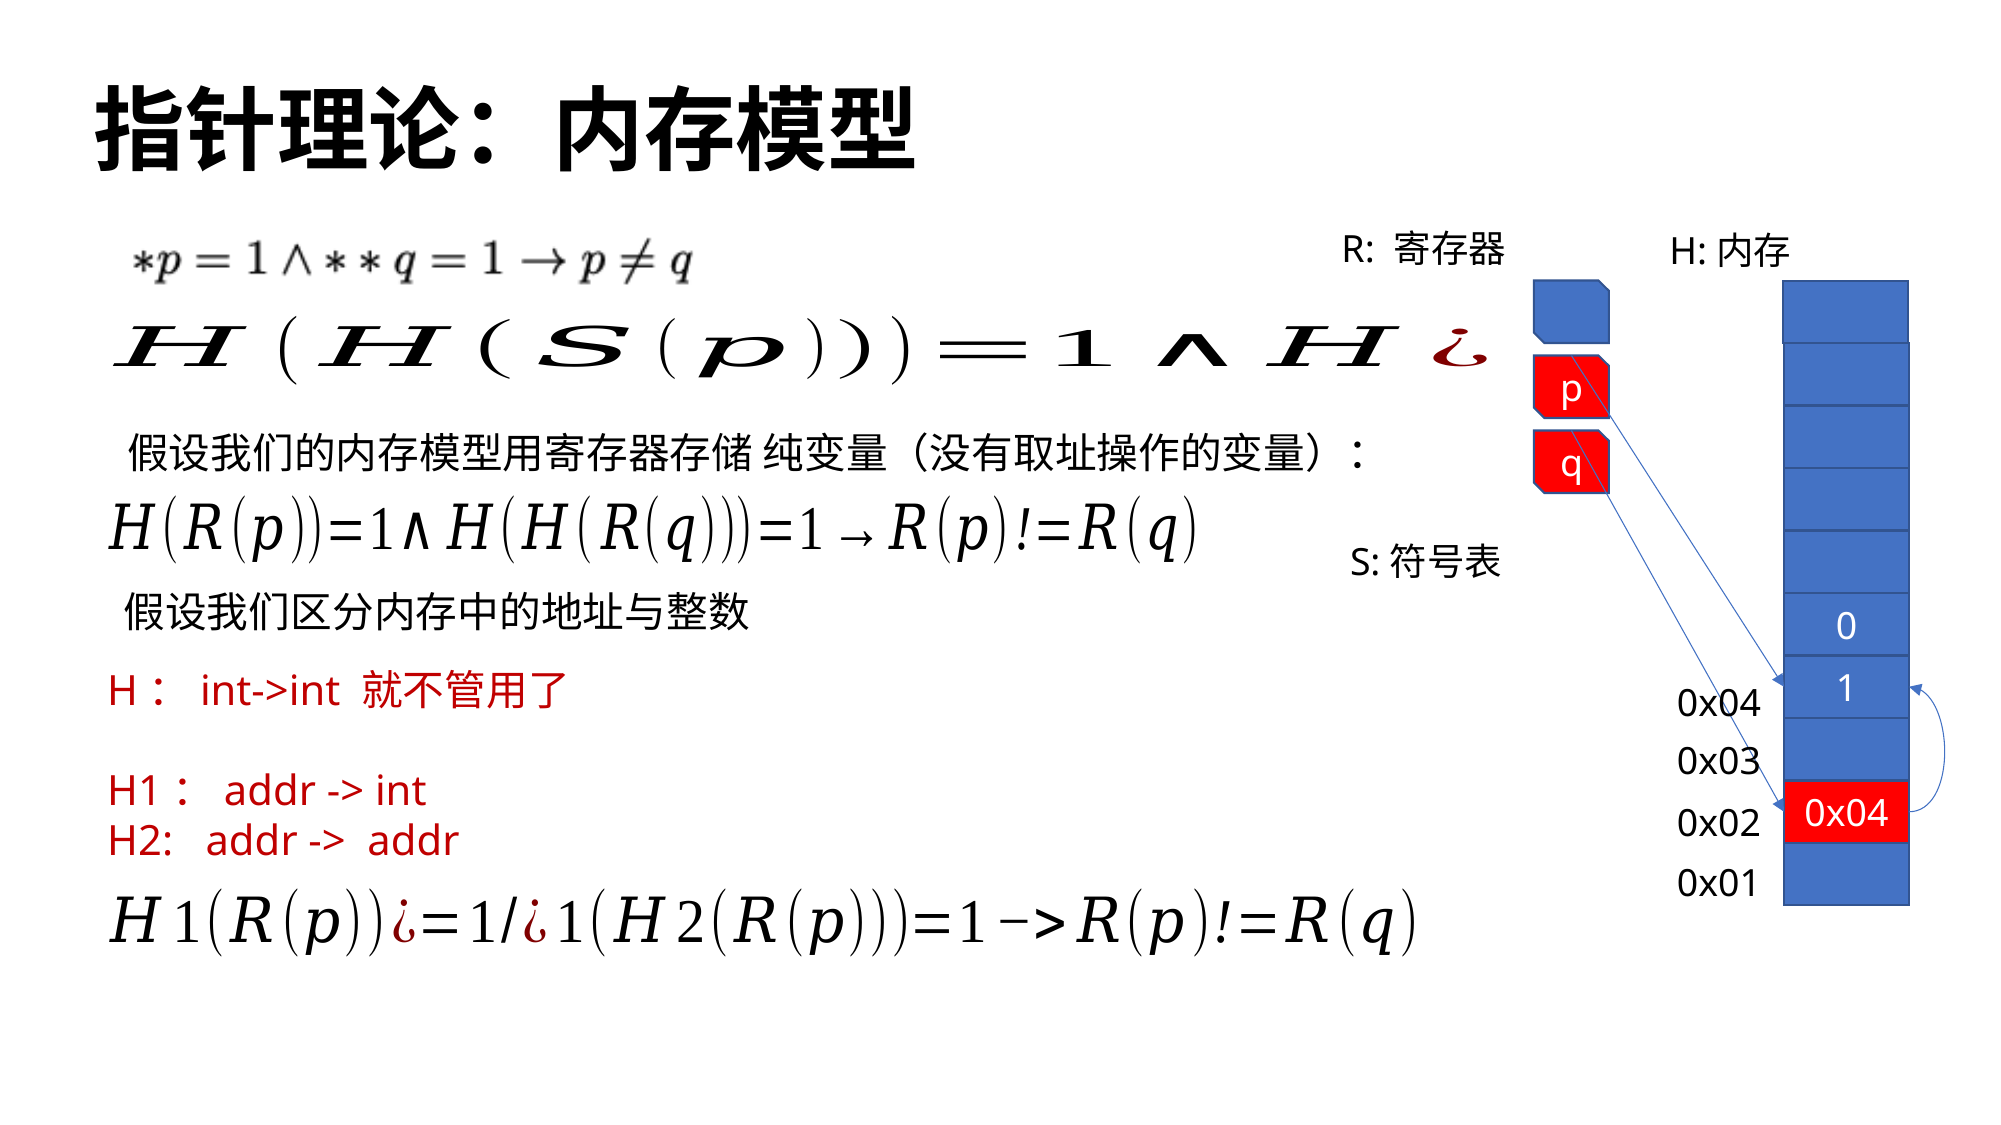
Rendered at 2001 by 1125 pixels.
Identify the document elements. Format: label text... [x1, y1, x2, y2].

text_box [1784, 717, 1908, 779]
text_box 1 [1784, 654, 1910, 717]
text_box [1783, 842, 1910, 906]
text_box q [1532, 429, 1608, 495]
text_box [1608, 386, 1784, 687]
picture [32, 178, 860, 337]
text_box 假设我们的内存模型用寄存器存储 纯变量（没有取址操作的变量）： [112, 418, 1404, 484]
text_box H：int->int 就不管用了 H1：addr -> int H2: addr -> addr [92, 656, 585, 872]
text_box 0x02 [1662, 812, 1776, 852]
text_box [1532, 279, 1610, 345]
text_box p [1532, 354, 1610, 420]
text_box [1783, 342, 1910, 406]
text_box 假设我们区分内存中的地址与整数 [108, 578, 765, 643]
text_box H:内存 [1654, 219, 1842, 280]
text_box 0x04 [1783, 779, 1910, 842]
text_box R: 寄存器 [1326, 217, 1526, 278]
title 指针理论：内存模型 [78, 25, 1804, 243]
text_box [1782, 280, 1909, 344]
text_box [1908, 686, 1912, 812]
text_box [1608, 687, 1784, 812]
text_box [1784, 469, 1910, 531]
text_box [1784, 406, 1910, 469]
text_box 0x01 [1662, 852, 1776, 912]
text_box 0 [1784, 592, 1910, 654]
text_box S:符号表 [1335, 530, 1523, 591]
text_box [1784, 531, 1910, 592]
